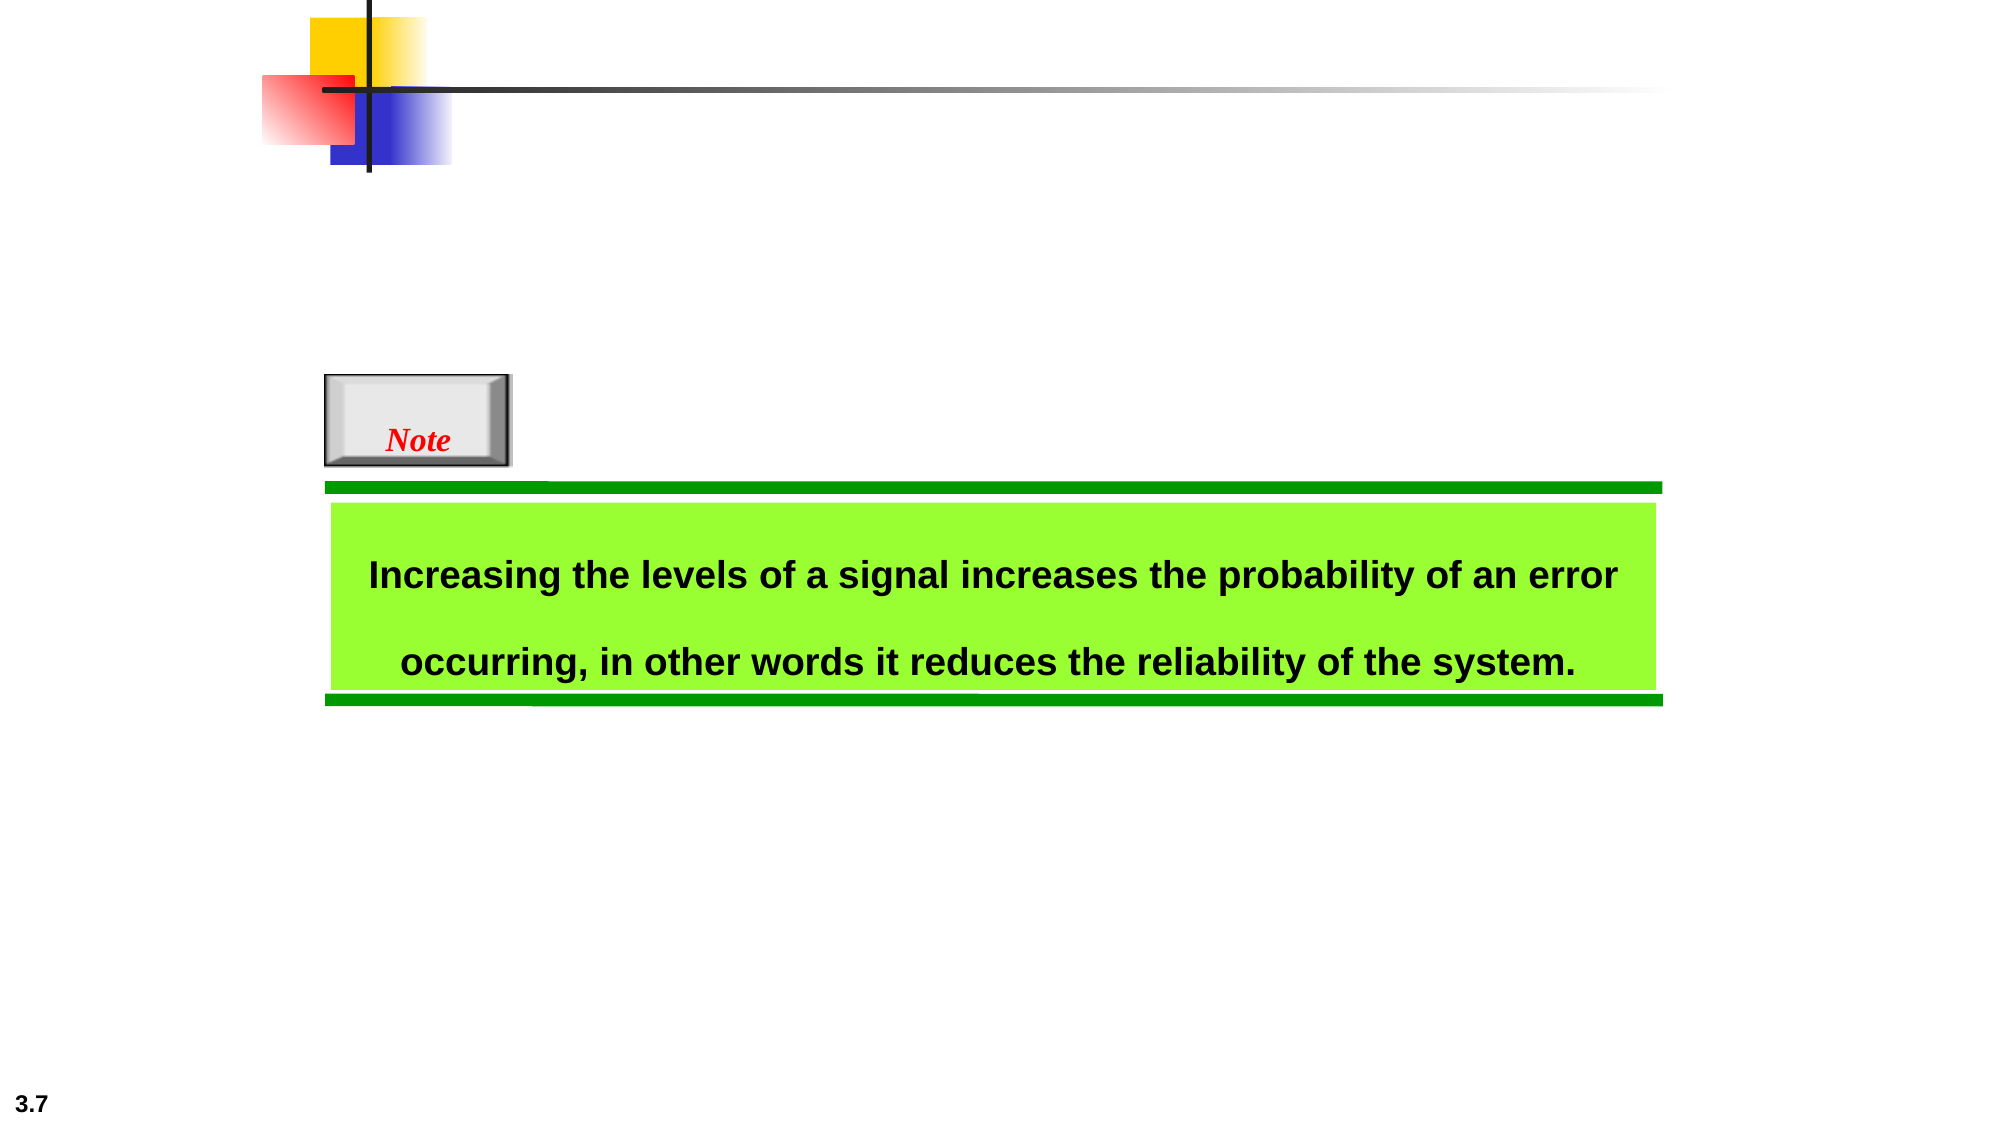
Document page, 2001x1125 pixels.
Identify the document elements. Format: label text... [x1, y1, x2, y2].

text_box [310, 17, 366, 86]
text_box [366, 0, 372, 87]
text_box [391, 93, 452, 165]
slide_number 3.7 [0, 1050, 417, 1125]
text_box [262, 75, 355, 145]
text_box [322, 87, 1673, 93]
text_box [372, 17, 427, 86]
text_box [324, 374, 513, 468]
text_box [366, 93, 372, 173]
text_box [330, 93, 366, 165]
text_box Increasing the levels of a signal increases the probability of an error occurring, in other words it reduces the reliability of the system. [331, 502, 1657, 690]
text_box [372, 93, 391, 165]
